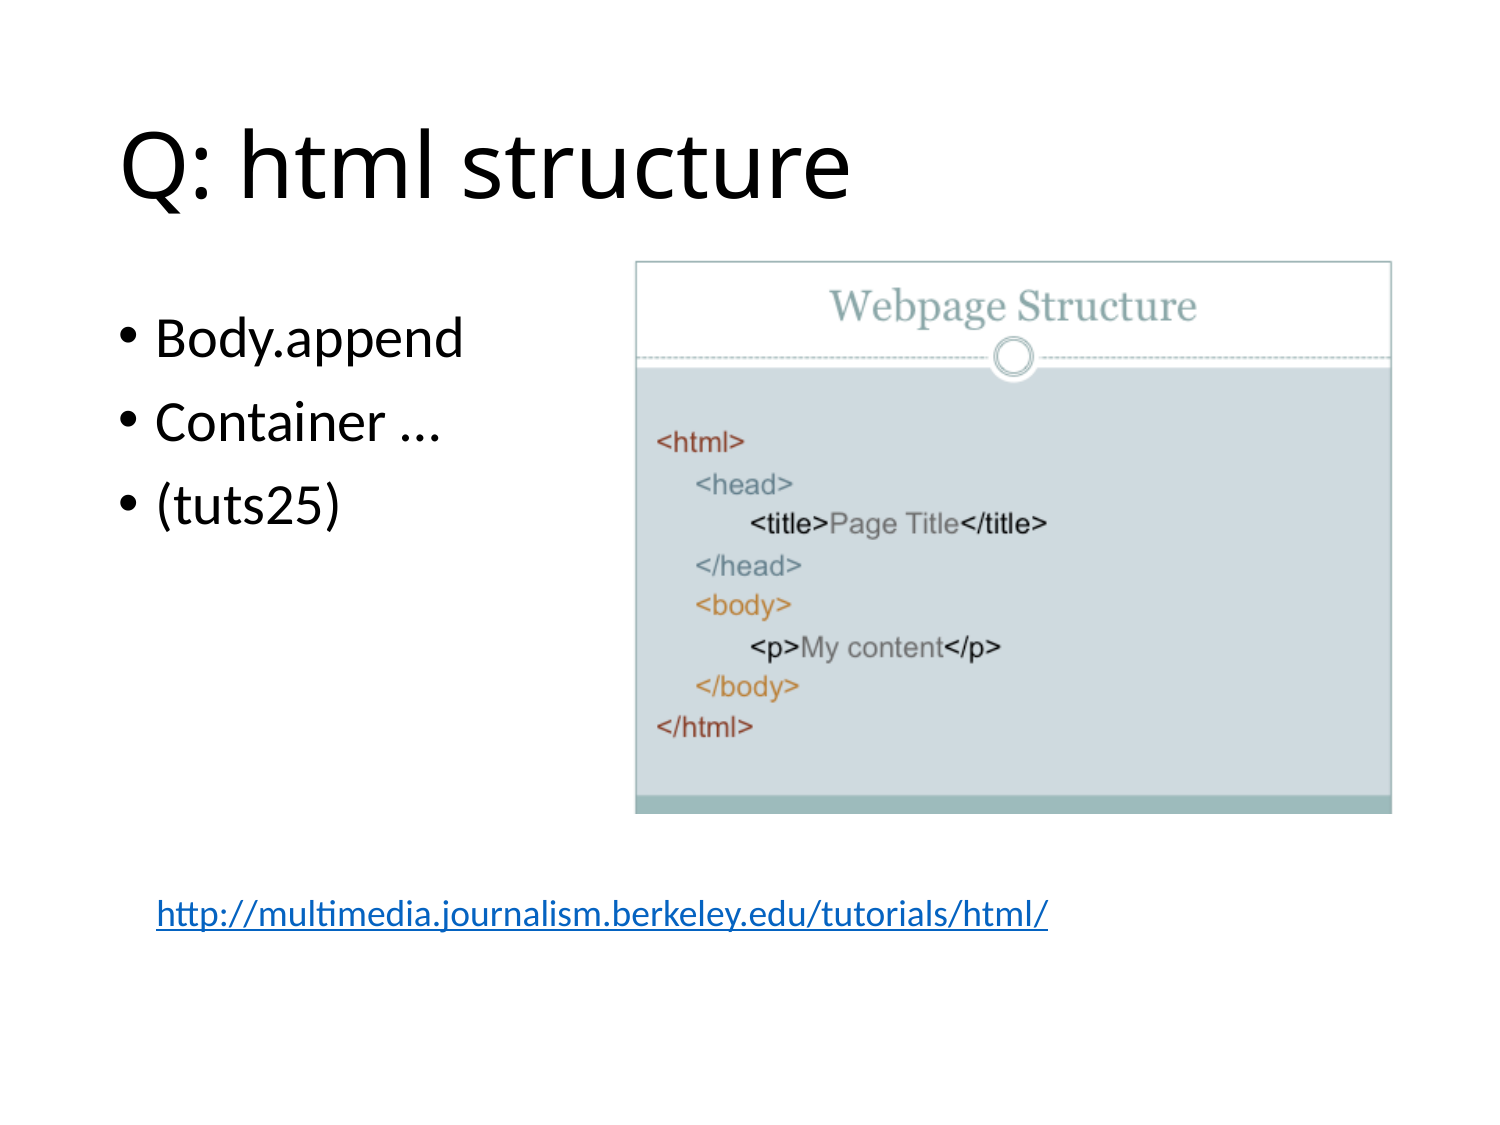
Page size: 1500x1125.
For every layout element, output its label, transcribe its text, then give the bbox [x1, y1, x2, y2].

picture [631, 255, 1397, 814]
title Q: html structure [103, 59, 1397, 278]
text_box http://multimedia.journalism.berkeley.edu/tutorials/html/ [141, 881, 1316, 987]
list Body.append Container … (tuts25) [103, 299, 1397, 1014]
